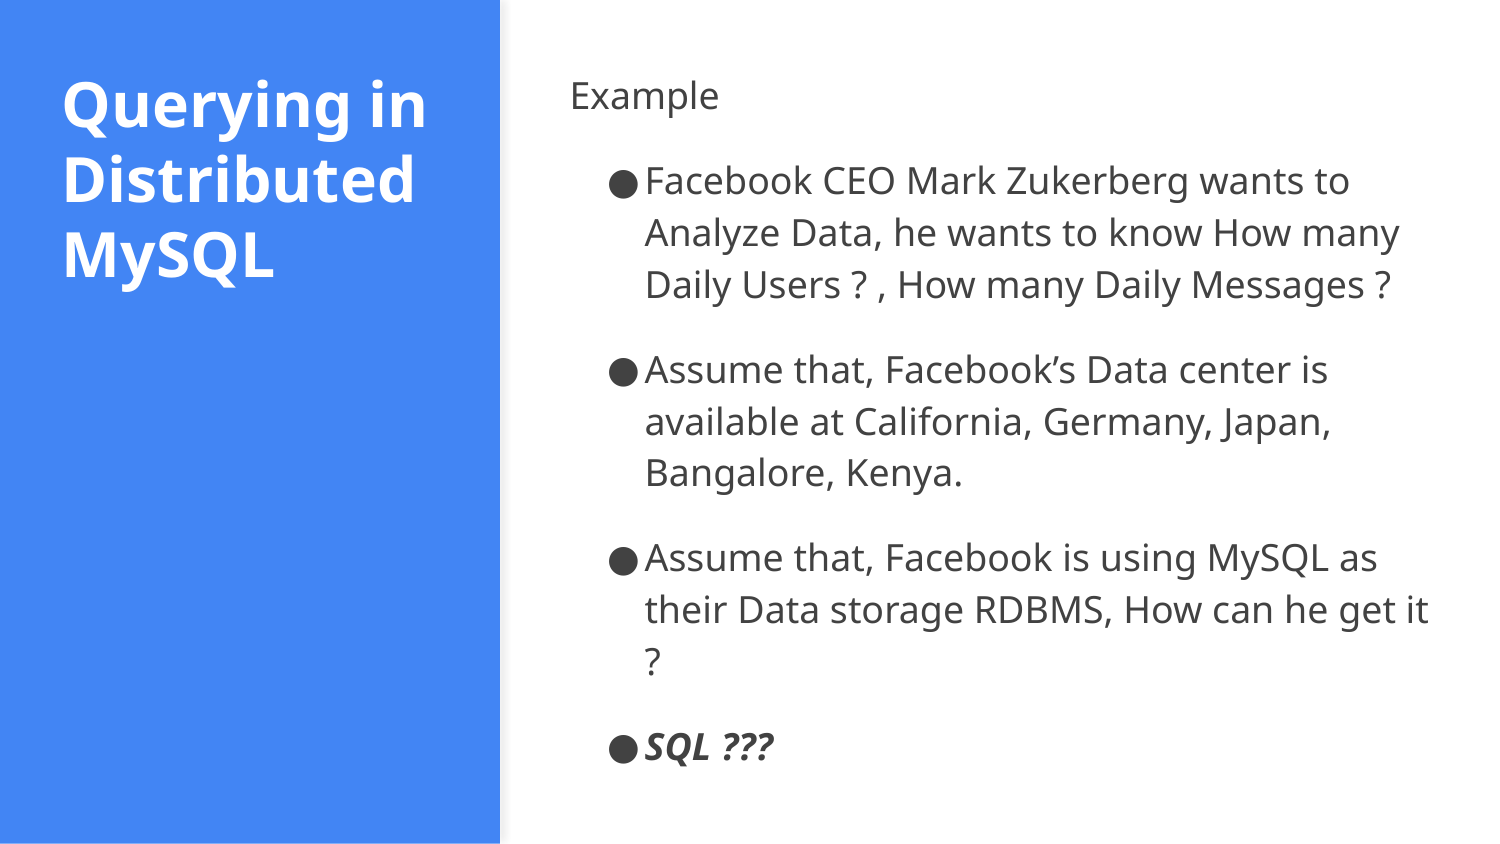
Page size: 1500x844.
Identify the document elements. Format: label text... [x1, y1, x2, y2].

list Example Facebook CEO Mark Zukerberg wants to Analyze Data, he wants to know How many Daily Users ? , How many Daily Messages ? Assume that, Facebook’s Data center is available at California, Germany, Japan, Bangalore, Kenya. Assume that, Facebook is using MySQL as their Data storage RDBMS, How can he get it ? SQL ??? [554, 50, 1449, 751]
title Querying in Distributed MySQL [46, 50, 454, 751]
